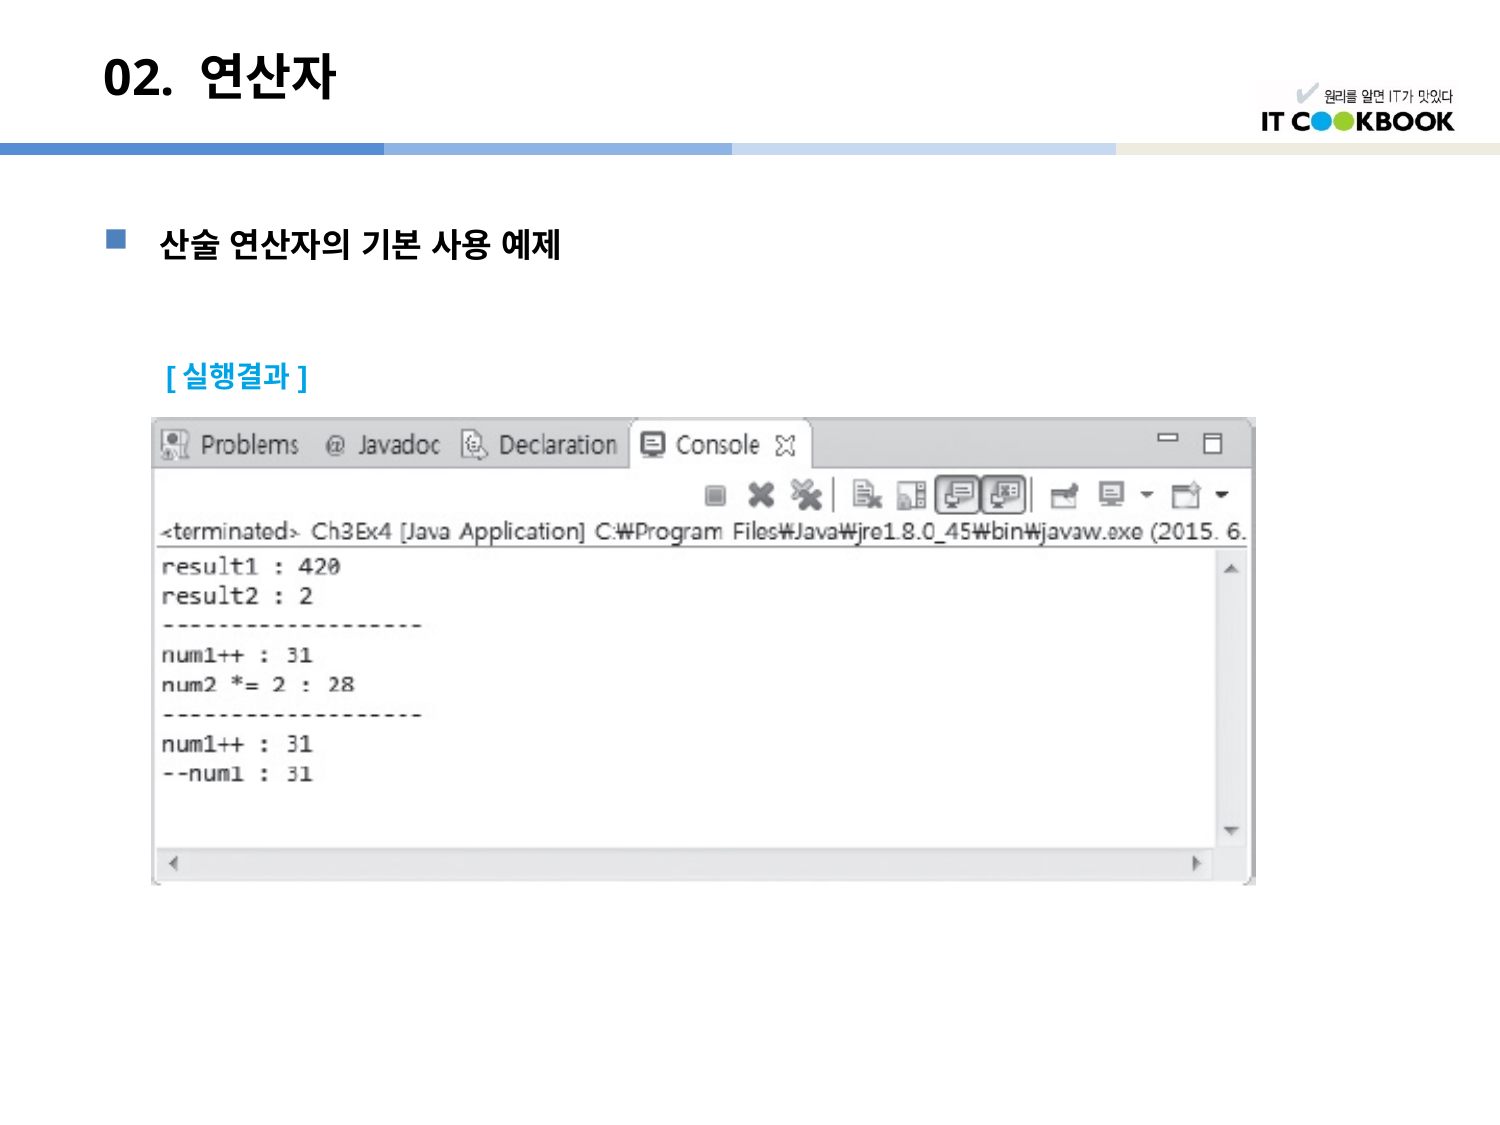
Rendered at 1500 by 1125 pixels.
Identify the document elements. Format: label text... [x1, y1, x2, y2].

picture [1257, 79, 1458, 133]
title 02. 연산자 [88, 30, 1211, 121]
picture [151, 416, 1256, 889]
text_box [실행결과] [151, 333, 1498, 414]
list 산술 연산자의 기본 사용 예제 [88, 196, 1436, 386]
